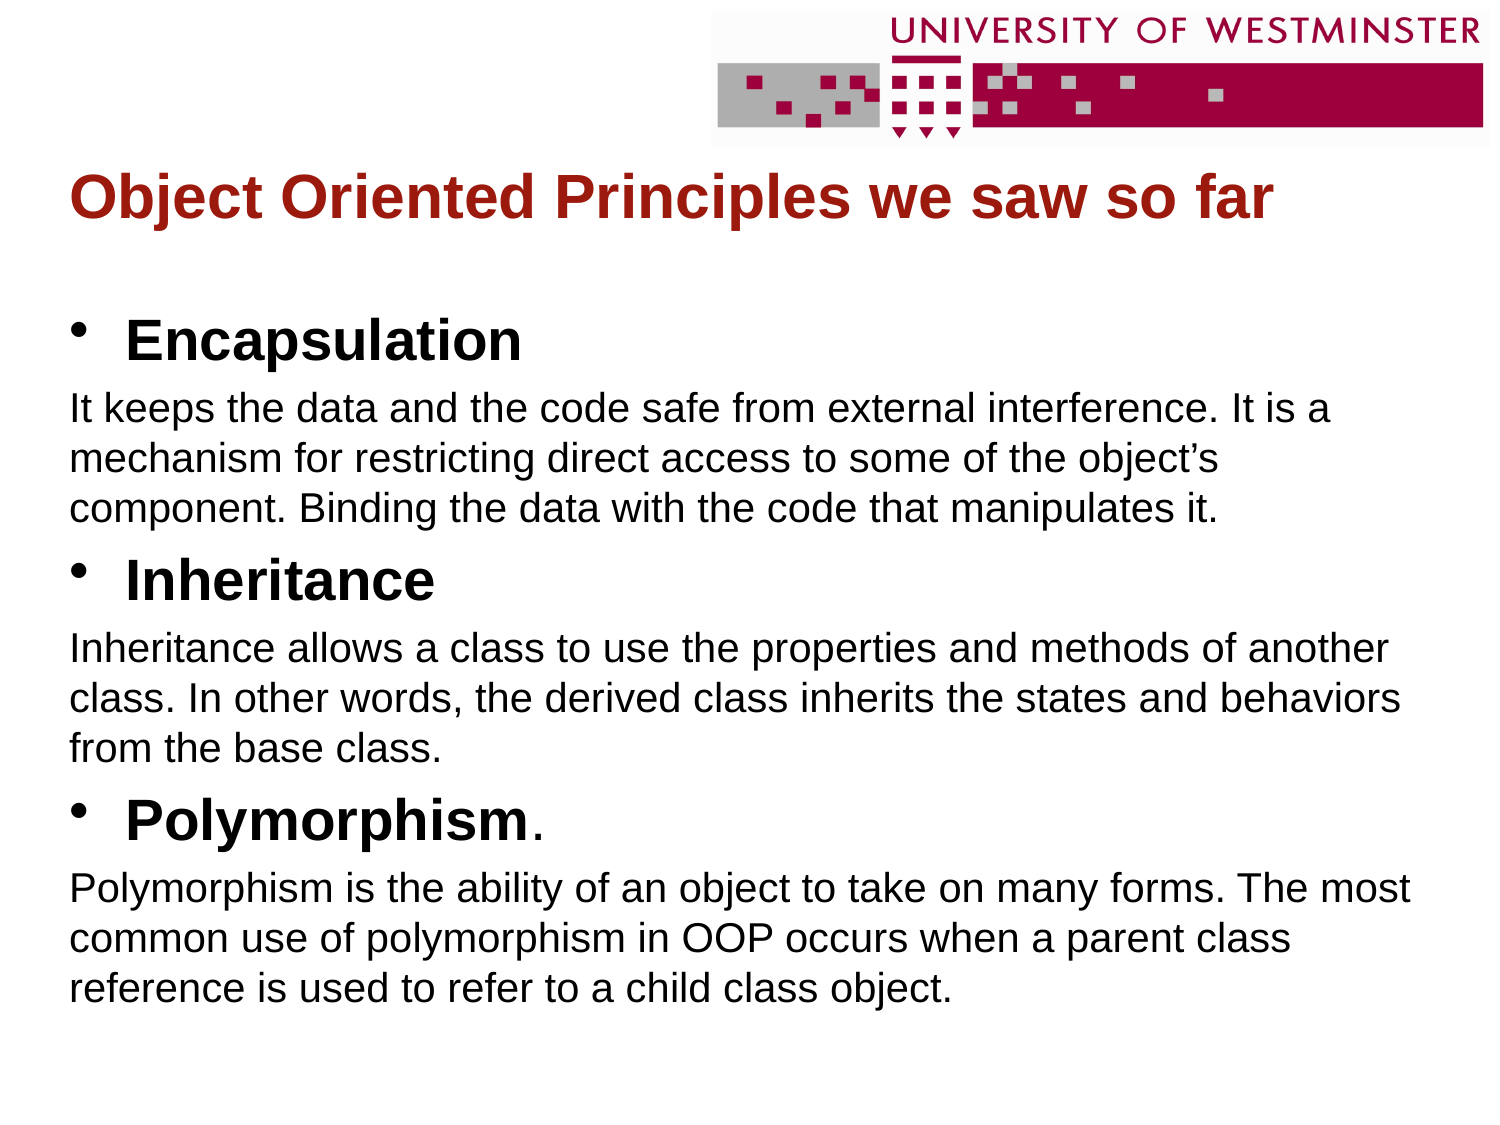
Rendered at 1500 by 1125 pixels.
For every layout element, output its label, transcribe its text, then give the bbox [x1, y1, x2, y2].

picture [711, 11, 1490, 148]
list Encapsulation It keeps the data and the code safe from external interference. It is a mechanism for restricting direct access to some of the object’s component. Binding the data with the code that manipulates it. Inheritance Inheritance allows a class to use the properties and methods of another class. In other words, the derived class inherits the states and behaviors from the base class. Polymorphism. Polymorphism is the ability of an object to take on many forms. The most common use of polymorphism in OOP occurs when a parent class reference is used to refer to a child class object. [53, 294, 1448, 1012]
title Object Oriented Principles we saw so far [53, 148, 1448, 257]
